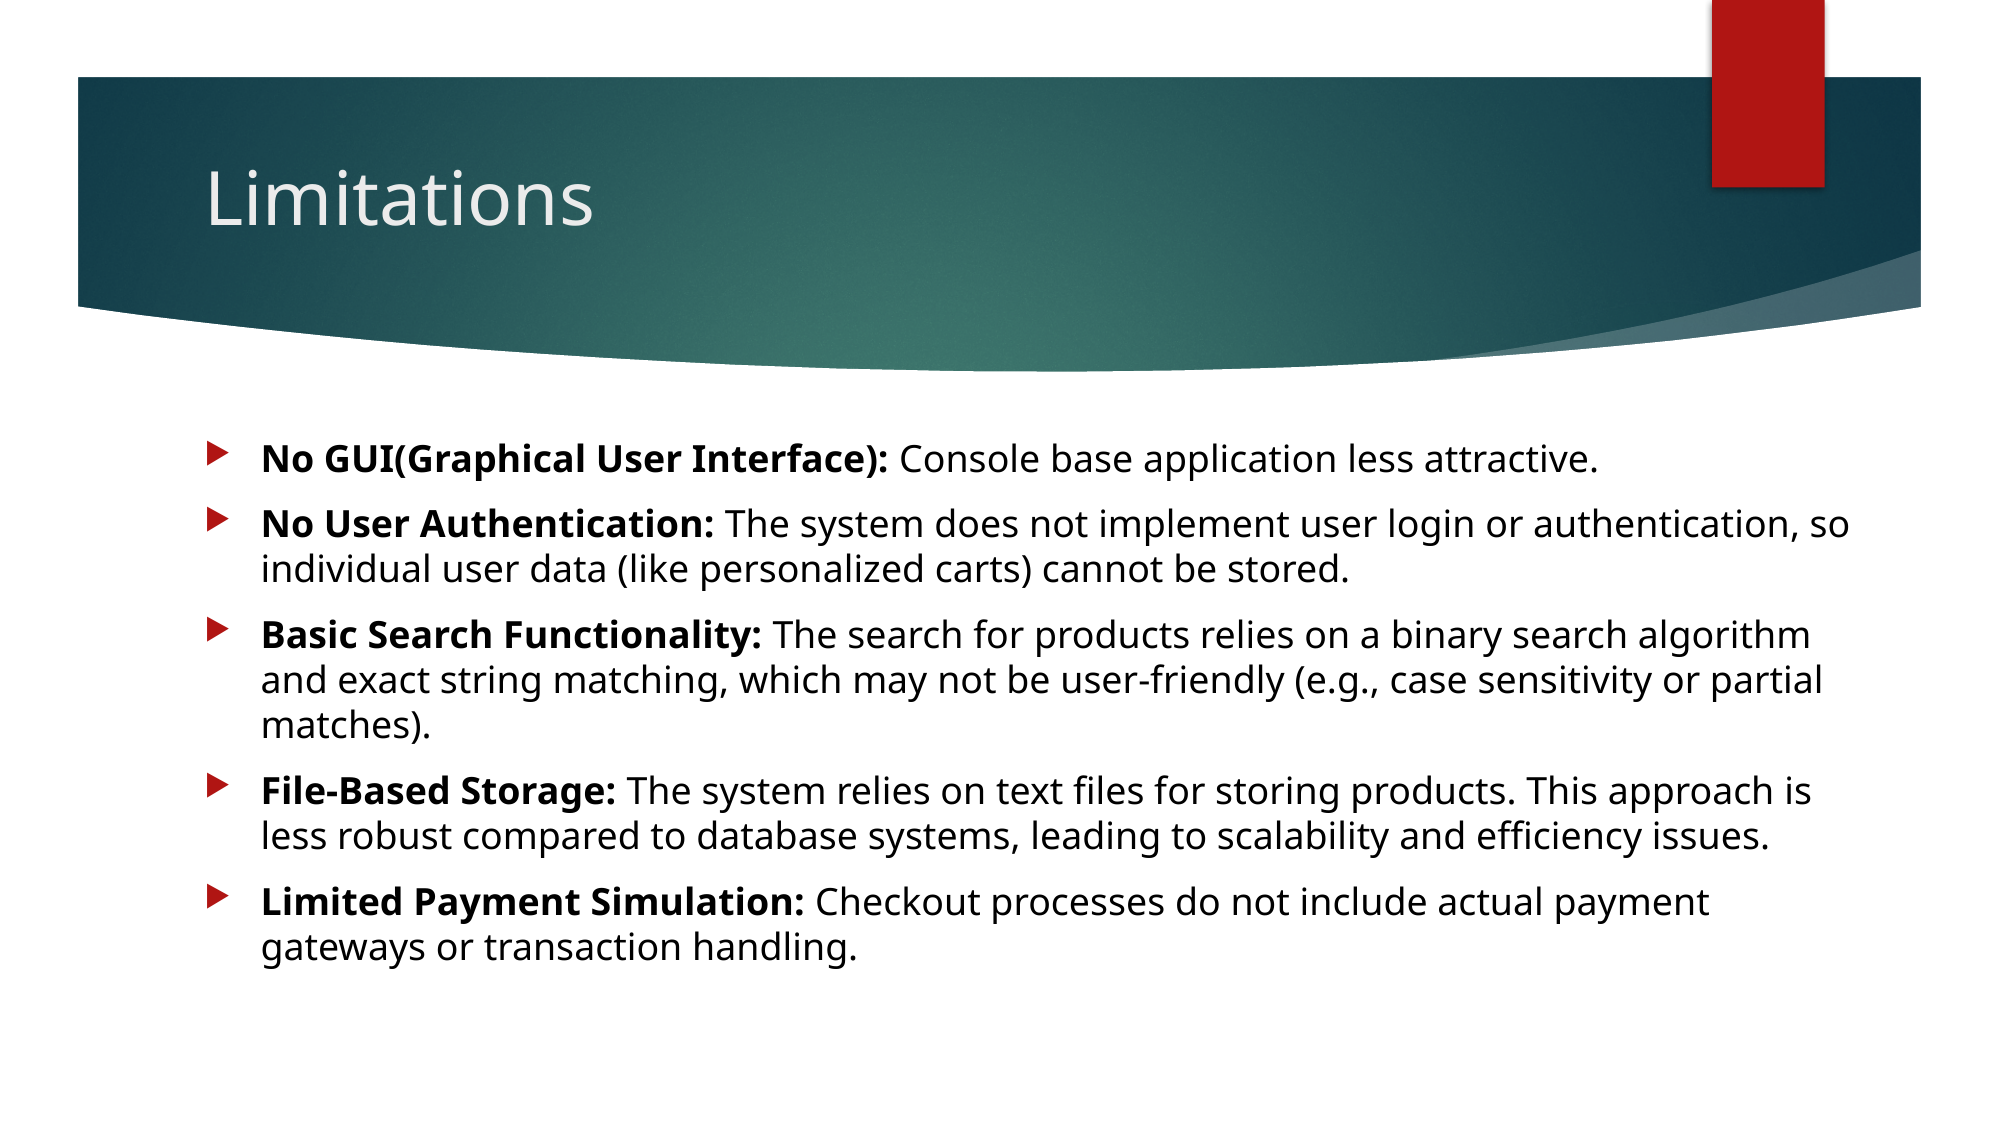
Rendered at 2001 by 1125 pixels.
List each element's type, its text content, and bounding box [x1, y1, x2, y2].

title Limitations [189, 137, 1638, 254]
list No GUI(Graphical User Interface): Console base application less attractive. No User Authentication: The system does not implement user login or authentication, so individual user data (like personalized carts) cannot be stored. Basic Search Functionality: The search for products relies on a binary search algorithm and exact string matching, which may not be user-friendly (e.g., case sensitivity or partial matches). File-Based Storage: The system relies on text files for storing products. This approach is less robust compared to database systems, leading to scalability and efficiency issues. Limited Payment Simulation: Checkout processes do not include actual payment gateways or transaction handling. [189, 427, 1900, 1042]
